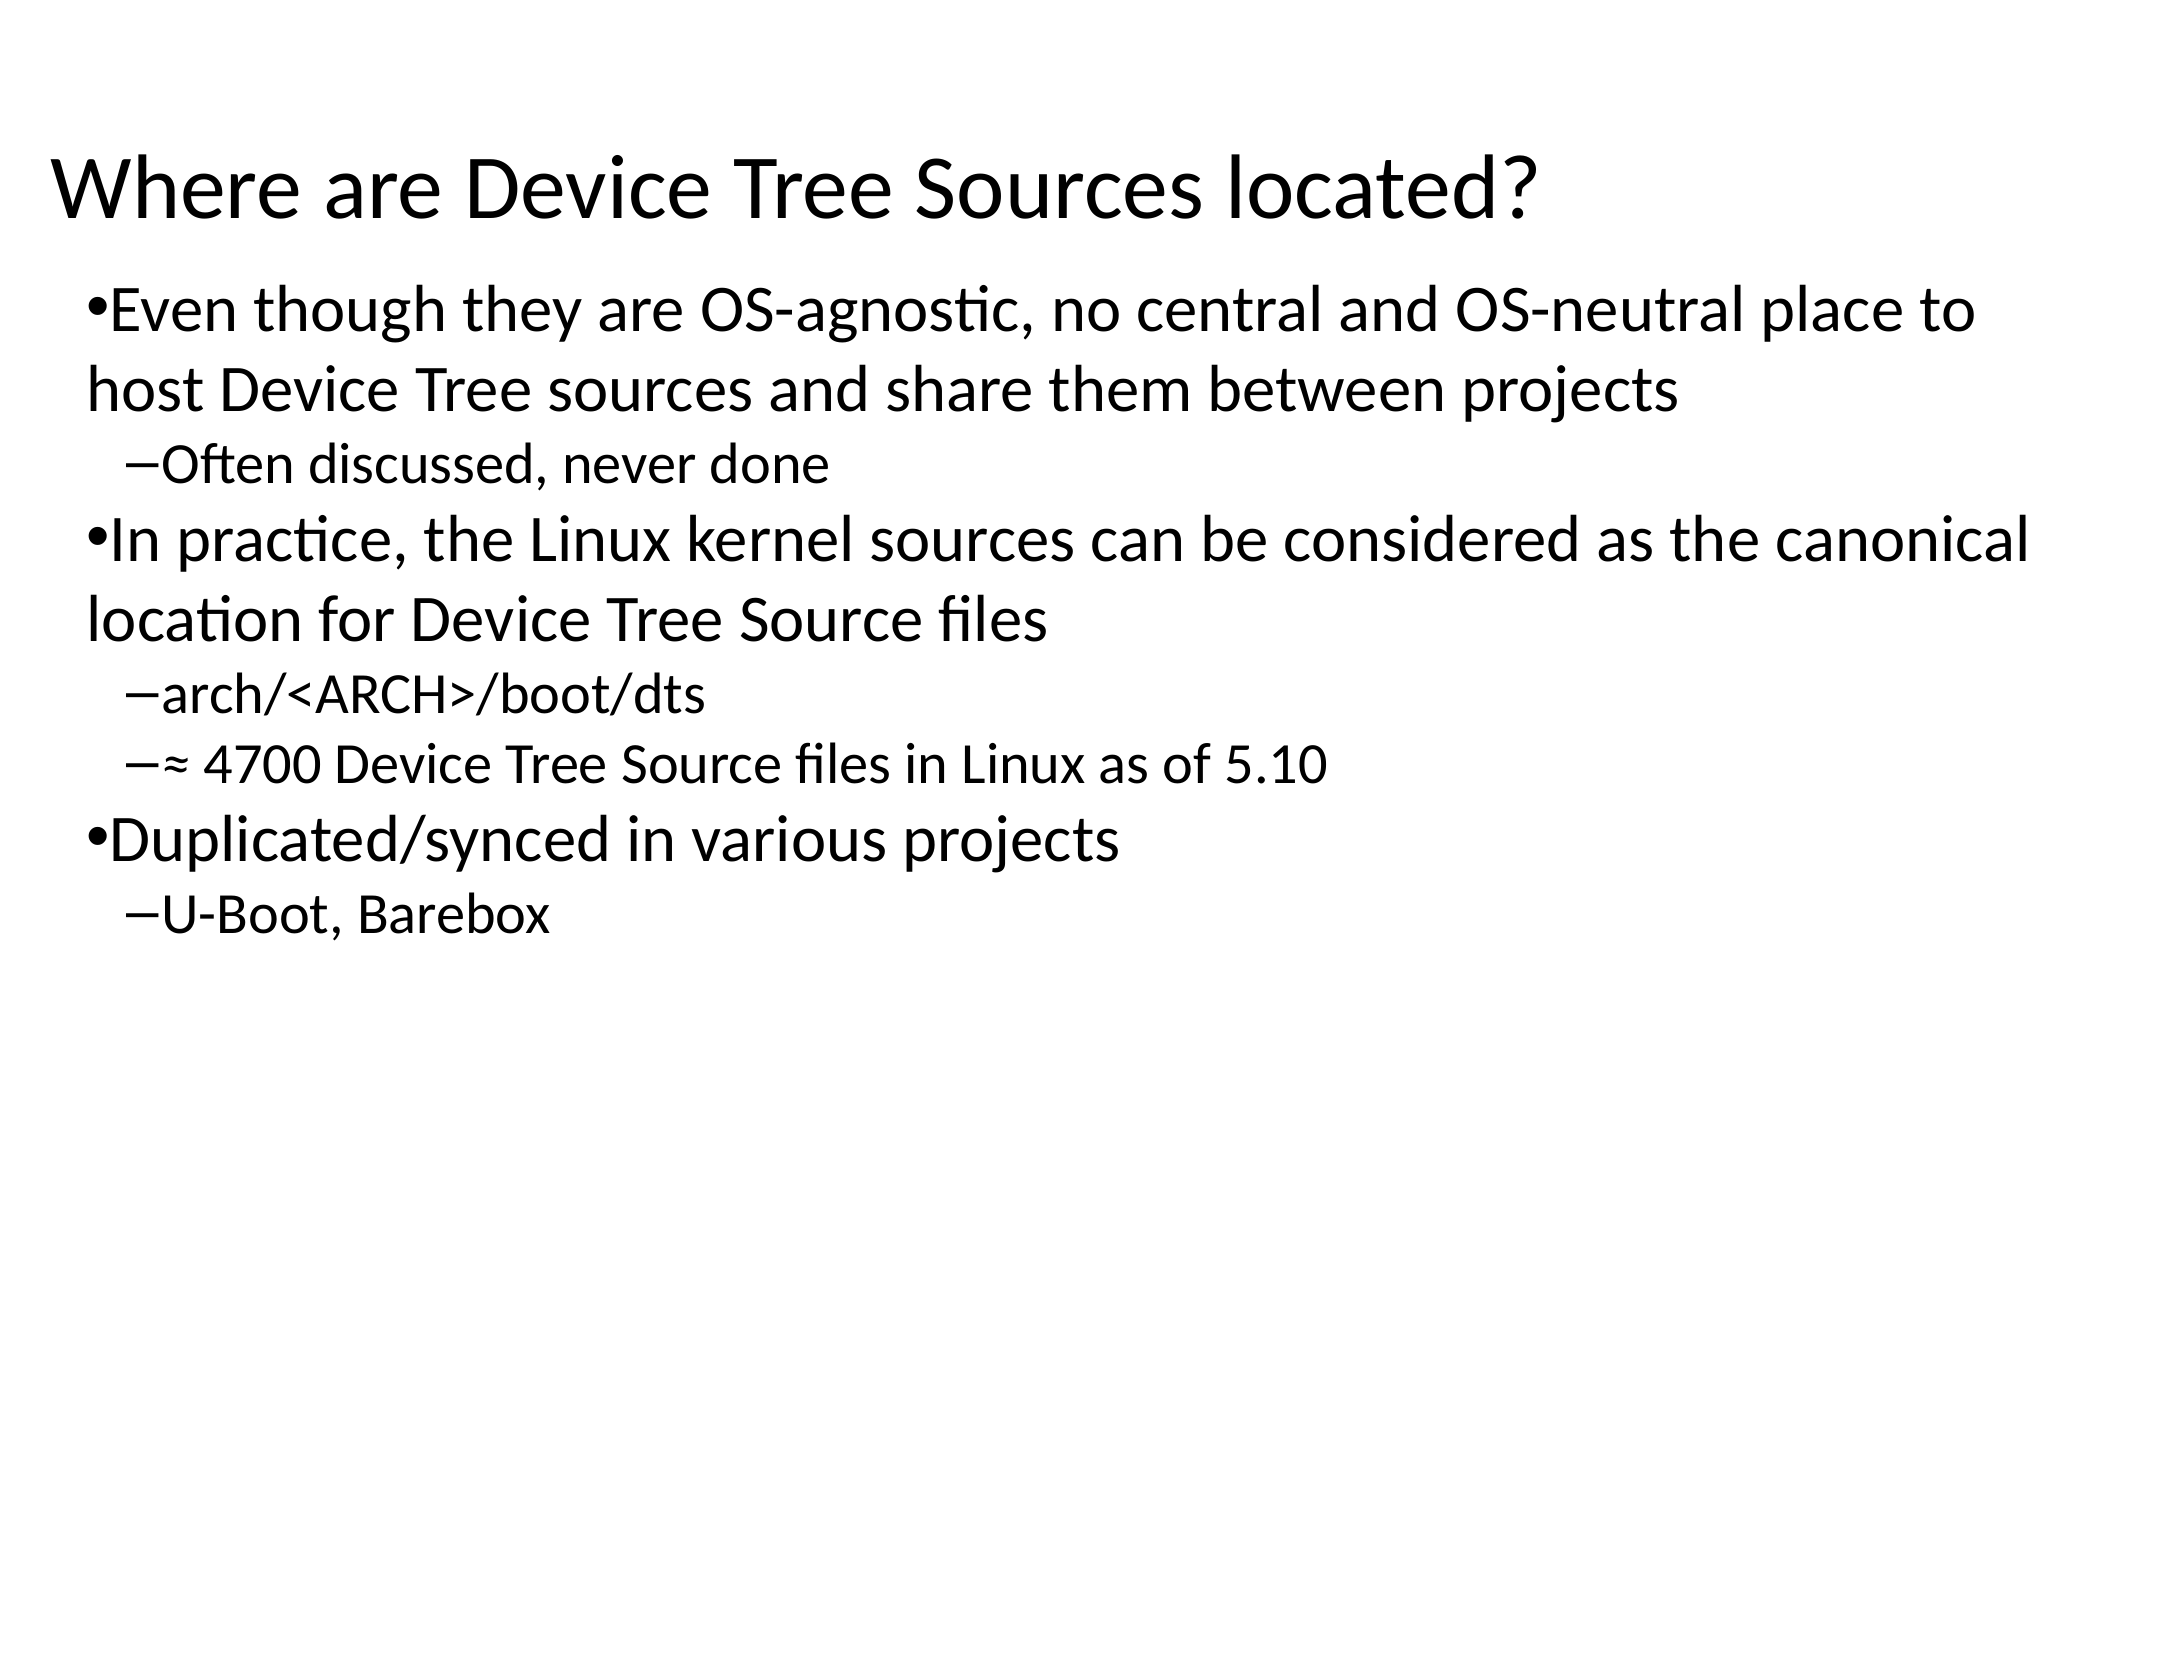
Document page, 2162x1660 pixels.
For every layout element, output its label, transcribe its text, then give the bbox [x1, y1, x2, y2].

text_box Even though they are OS-agnostic, no central and OS-neutral place to host Device Tree sources and share them between projects Often discussed, never done In practice, the Linux kernel sources can be considered as the canonical location for Device Tree Source files arch/<ARCH>/boot/dts ≈ 4700 Device Tree Source files in Linux as of 5.10 Duplicated/synced in various projects U-Boot, Barebox [71, 257, 2053, 1567]
text_box Where are Device Tree Sources located? [35, 66, 2053, 343]
